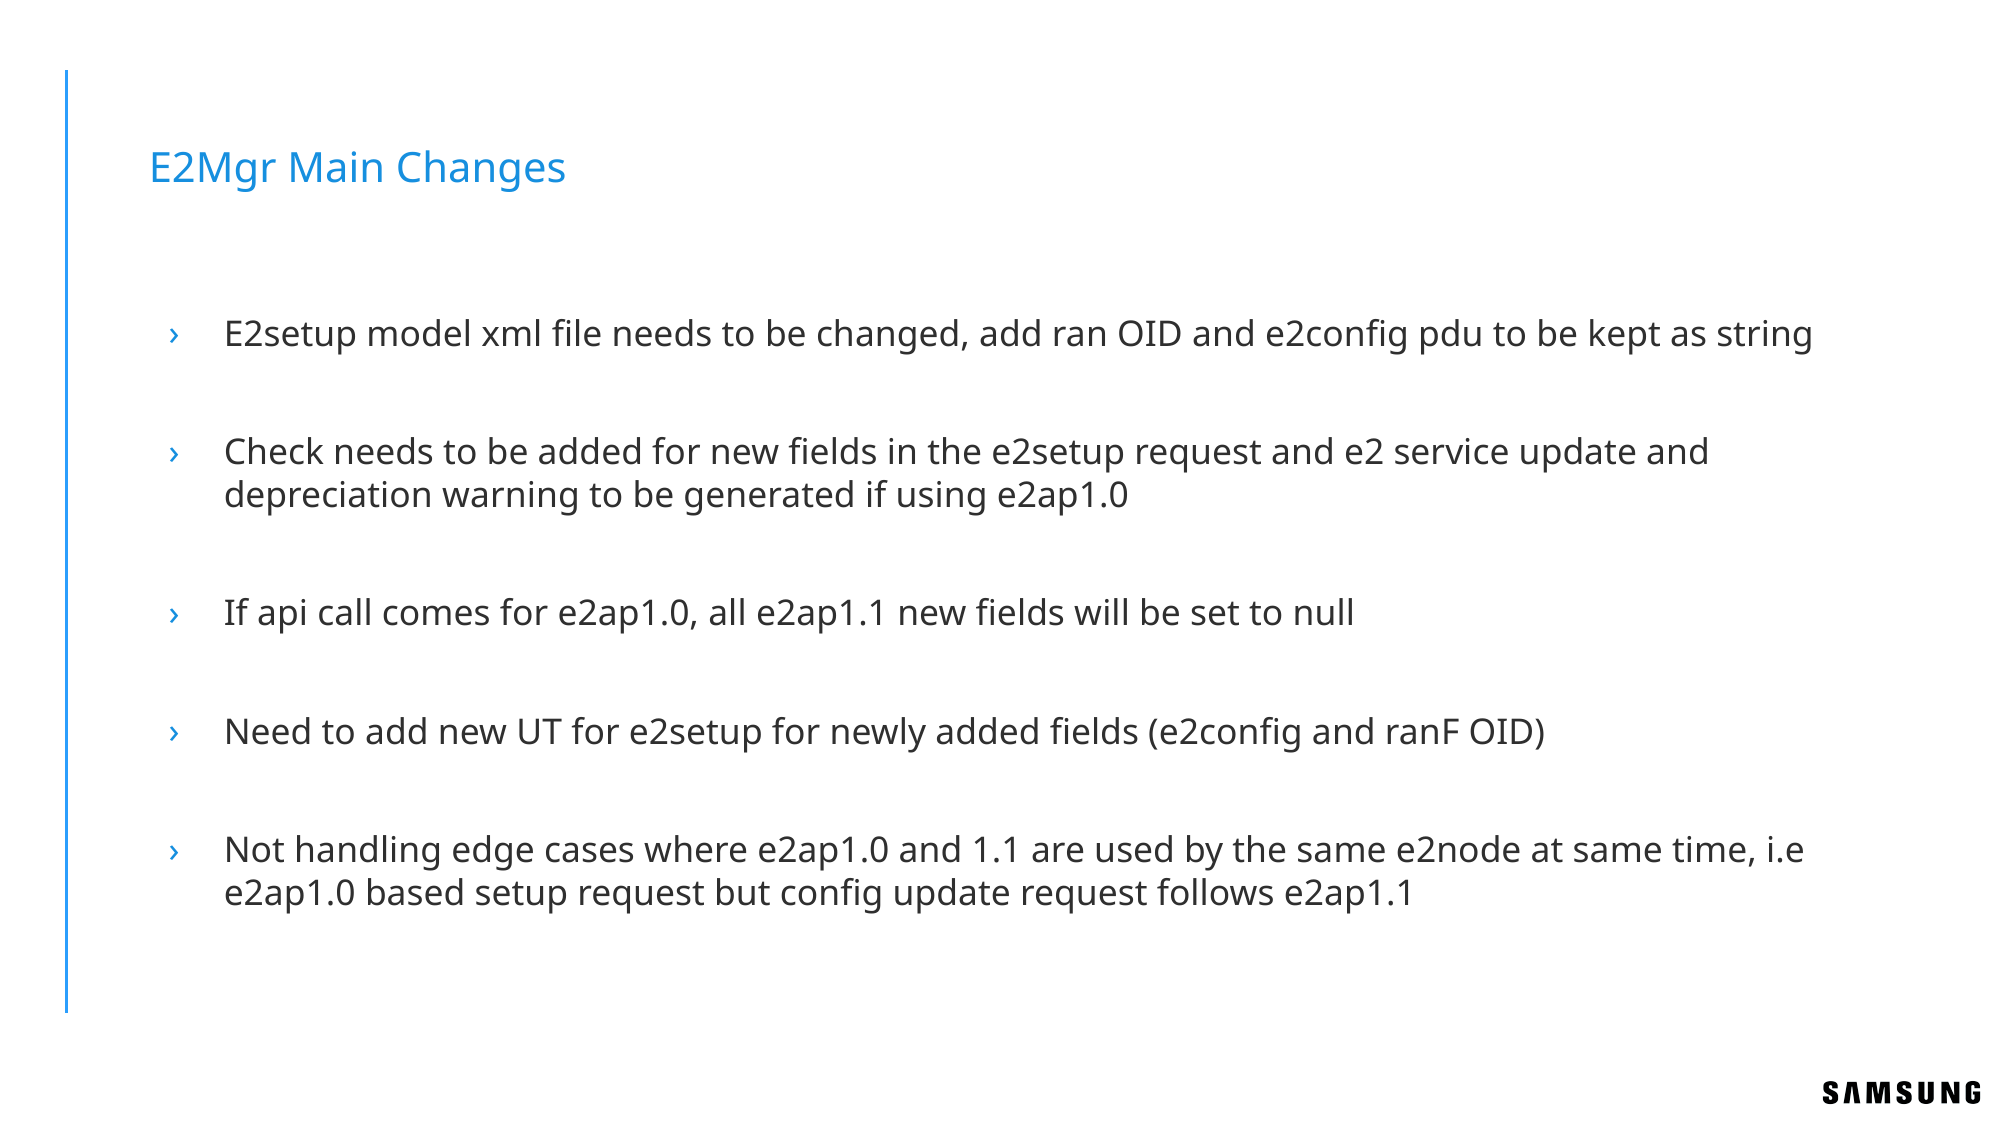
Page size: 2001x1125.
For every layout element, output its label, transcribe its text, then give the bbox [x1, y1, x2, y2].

list E2setup model xml file needs to be changed, add ran OID and e2config pdu to be kept as string Check needs to be added for new fields in the e2setup request and e2 service update and depreciation warning to be generated if using e2ap1.0 If api call comes for e2ap1.0, all e2ap1.1 new fields will be set to null Need to add new UT for e2setup for newly added fields (e2config and ranF OID) Not handling edge cases where e2ap1.0 and 1.1 are used by the same e2node at same time, i.e e2ap1.0 based setup request but config update request follows e2ap1.1 [137, 299, 1863, 1014]
title E2Mgr Main Changes [137, 59, 1863, 278]
picture [1818, 1076, 1985, 1109]
